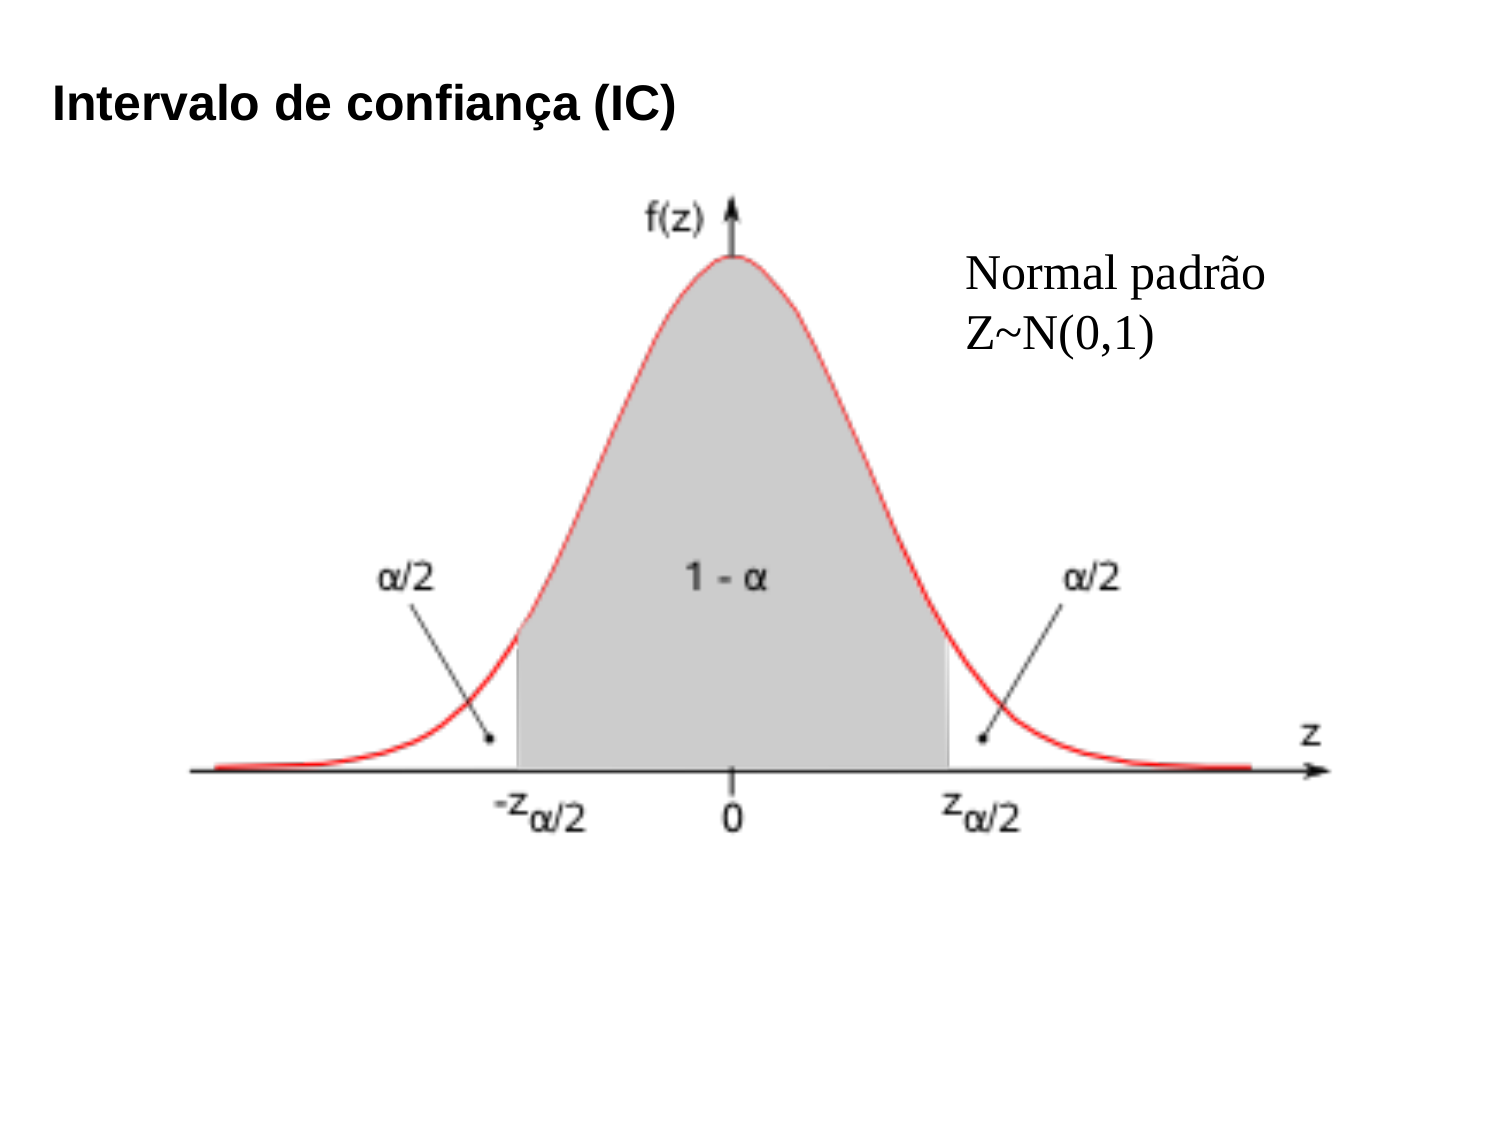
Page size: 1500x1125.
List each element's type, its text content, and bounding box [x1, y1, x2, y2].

picture [111, 160, 1409, 872]
text_box Intervalo de confiança (IC) [37, 62, 751, 138]
